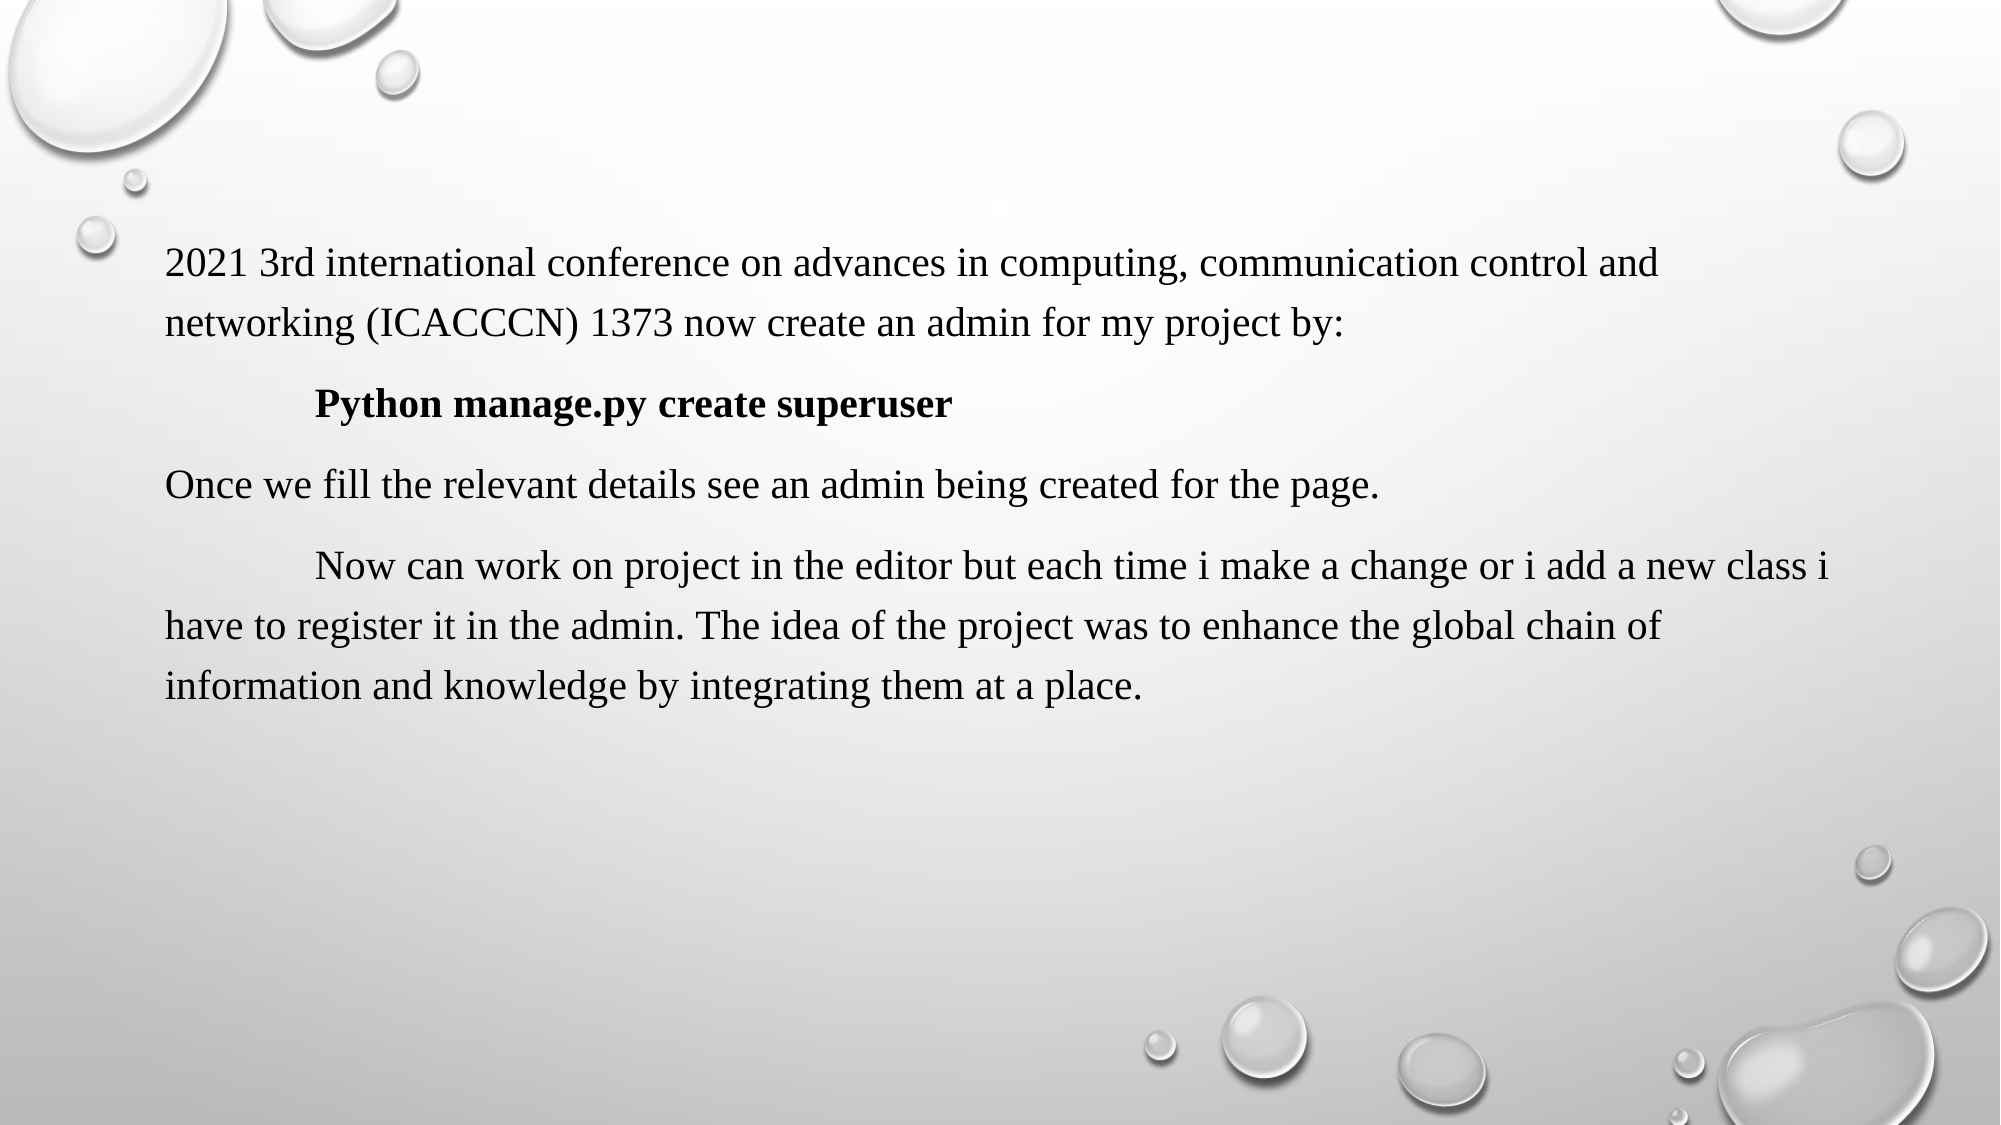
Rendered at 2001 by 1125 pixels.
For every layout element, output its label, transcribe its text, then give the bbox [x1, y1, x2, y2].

picture [0, 0, 2000, 1125]
list 2021 3rd international conference on advances in computing, communication control and networking (ICACCCN) 1373 now create an admin for my project by: Python manage.py create superuser Once we fill the relevant details see an admin being created for the page. Now can work on project in the editor but each time i make a change or i add a new class i have to register it in the admin. The idea of the project was to enhance the global chain of information and knowledge by integrating them at a place. [149, 217, 1850, 1012]
